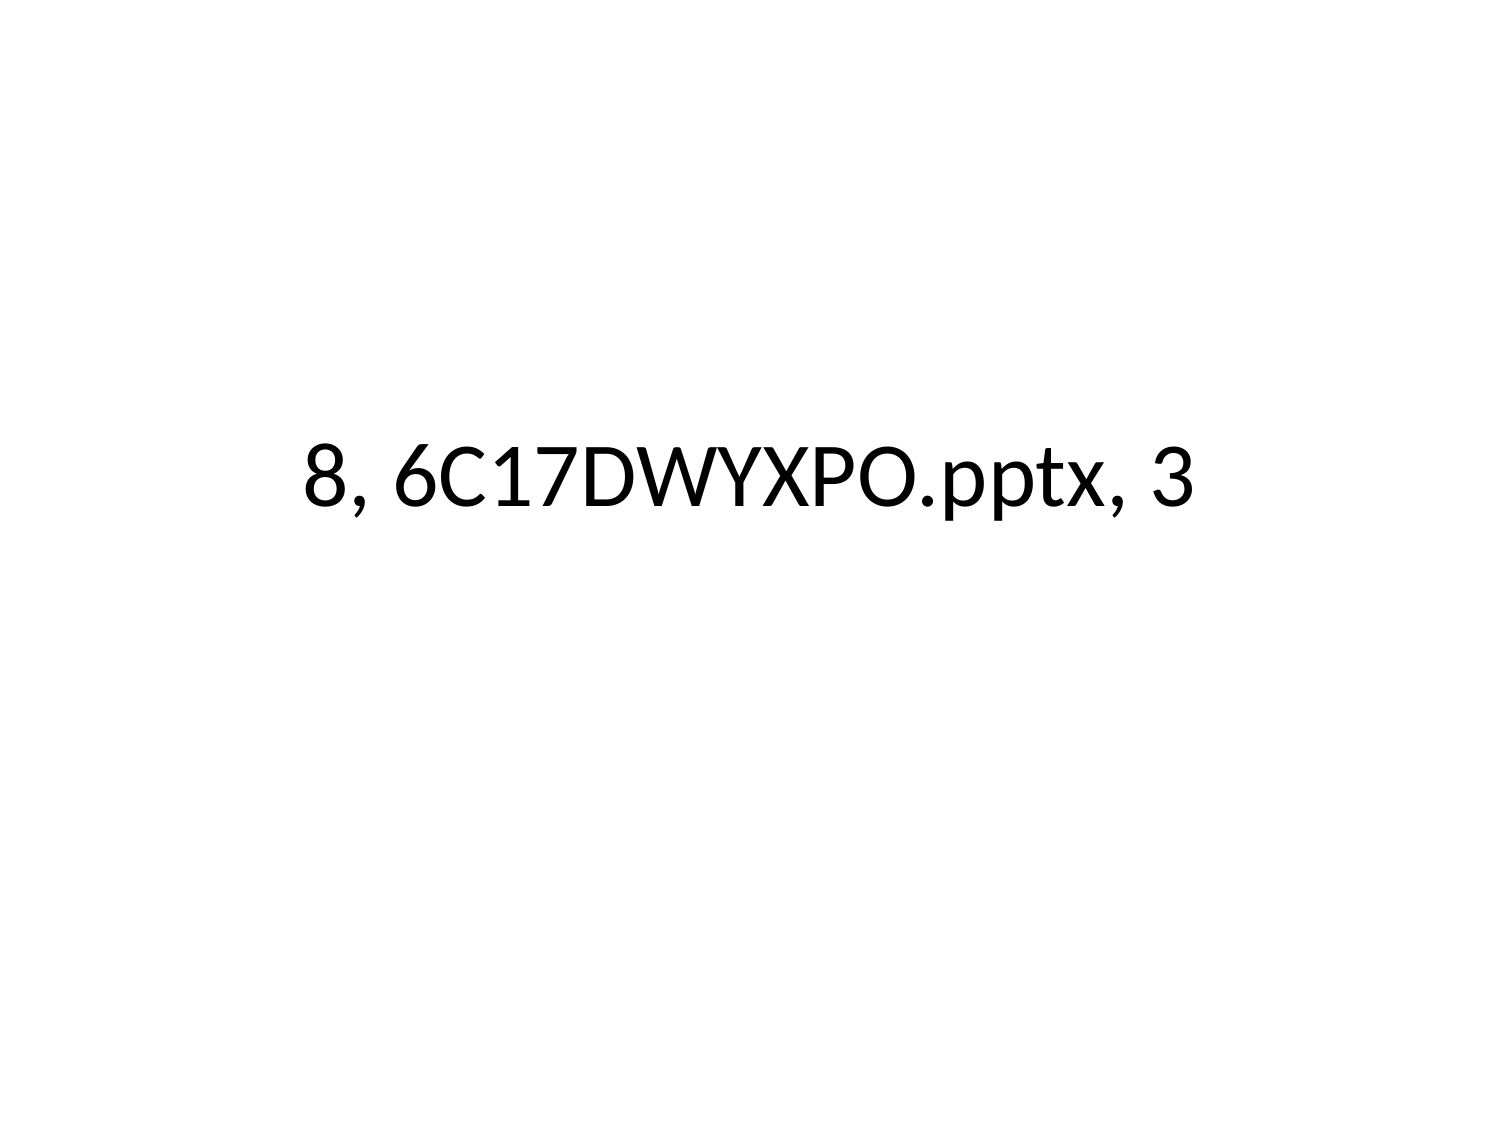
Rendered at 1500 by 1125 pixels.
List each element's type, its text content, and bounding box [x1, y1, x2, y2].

title 8, 6C17DWYXPO.pptx, 3 [112, 349, 1388, 591]
